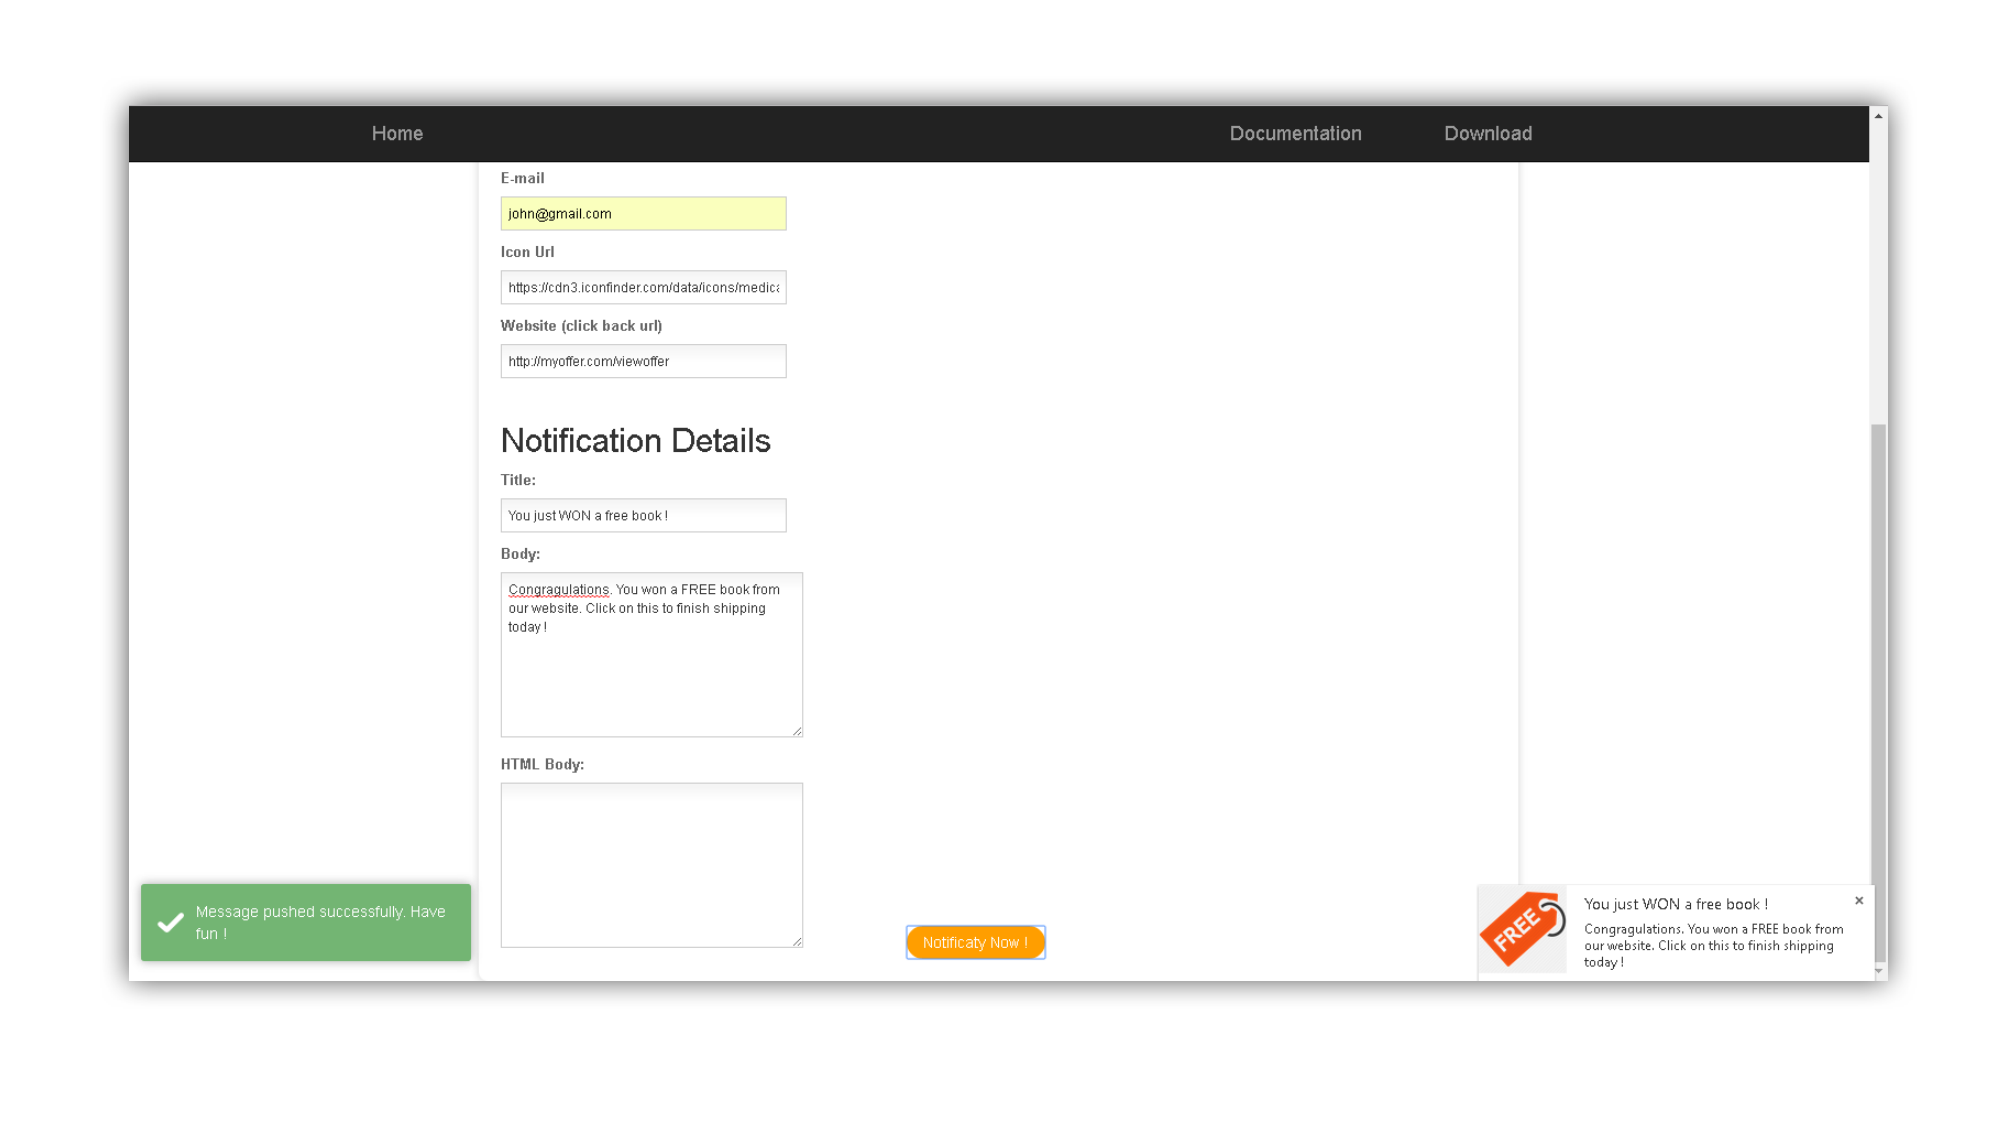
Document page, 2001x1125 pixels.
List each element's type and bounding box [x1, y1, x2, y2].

picture [129, 105, 1889, 981]
